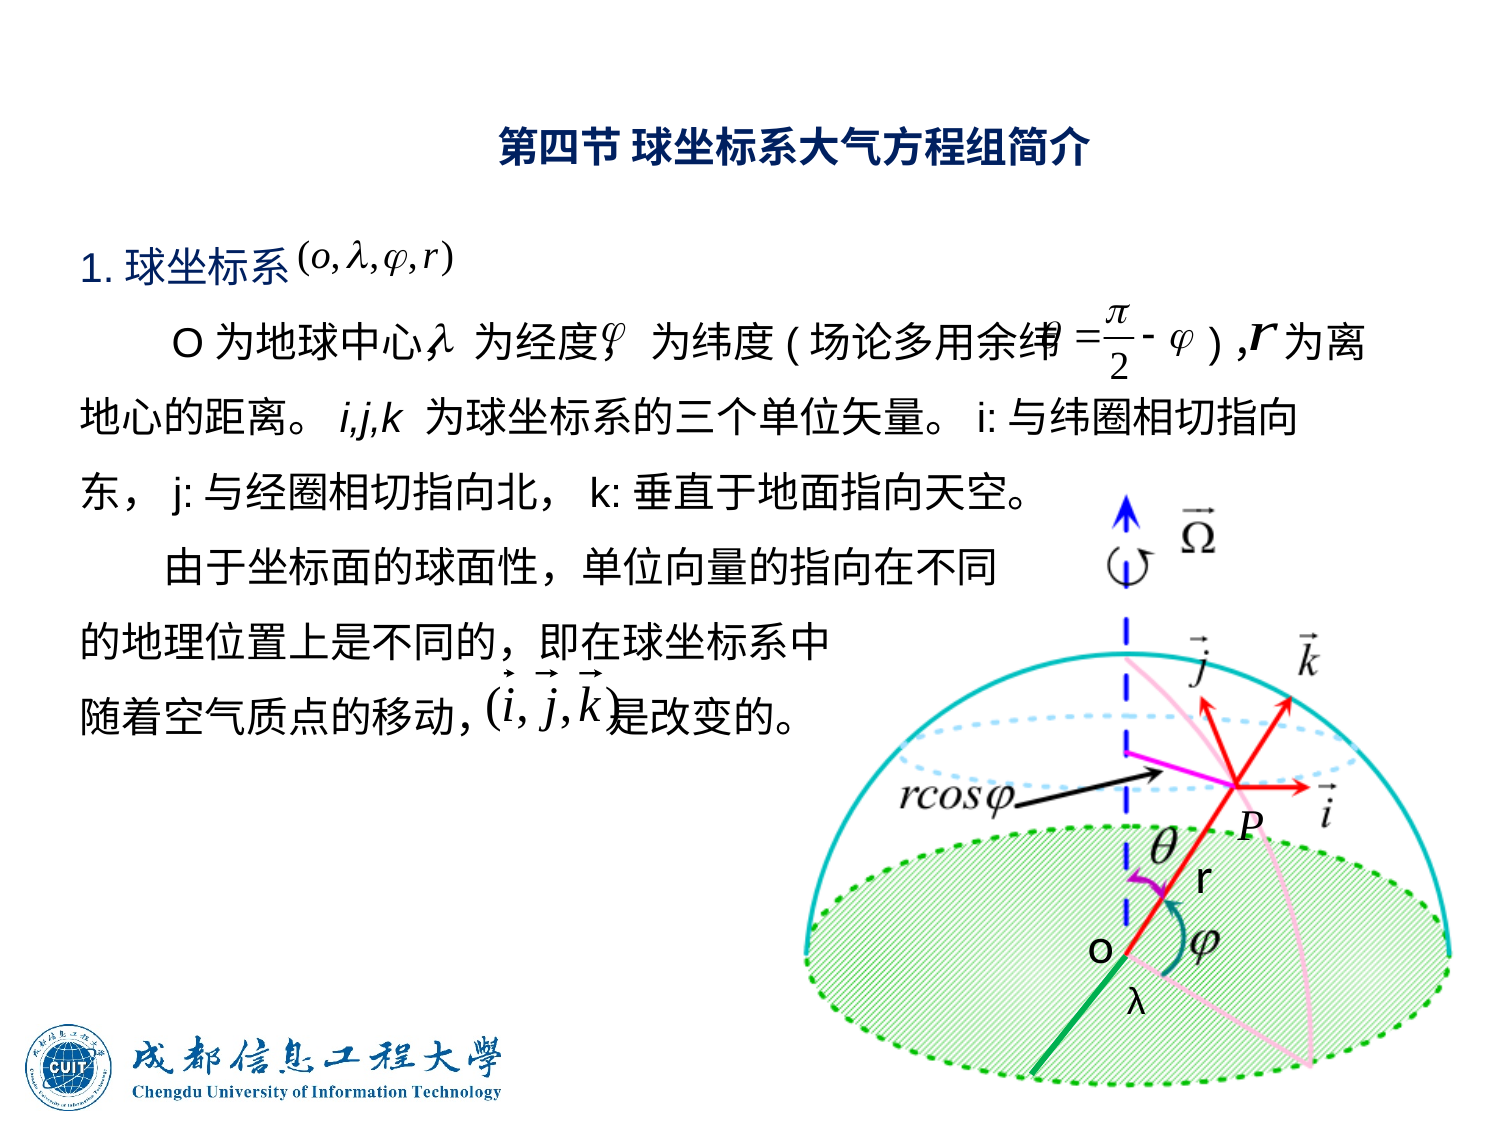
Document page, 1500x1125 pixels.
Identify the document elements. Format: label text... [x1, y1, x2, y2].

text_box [418, 314, 465, 363]
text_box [1235, 312, 1296, 361]
text_box 1.球坐标系 O为地球中心， 为经度， 为纬度(场论多用余纬 )， 为离地心的距离。i,j,k 为球坐标系的三个单位矢量。i:与纬圈相切指向东，j:与经圈相切指向北，k:垂直于地面指向天空。 由于坐标面的球面性，单位向量的指向在不同 的地理位置上是不同的，即在球坐标系中 随着空气质点的移动， 是改变的。 [64, 207, 1424, 748]
picture [25, 1024, 501, 1111]
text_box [768, 481, 1472, 1100]
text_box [478, 658, 632, 743]
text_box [1035, 284, 1202, 389]
text_box 第四节 球坐标系大气方程组简介 [482, 113, 1106, 179]
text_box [596, 314, 634, 358]
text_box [291, 231, 462, 286]
